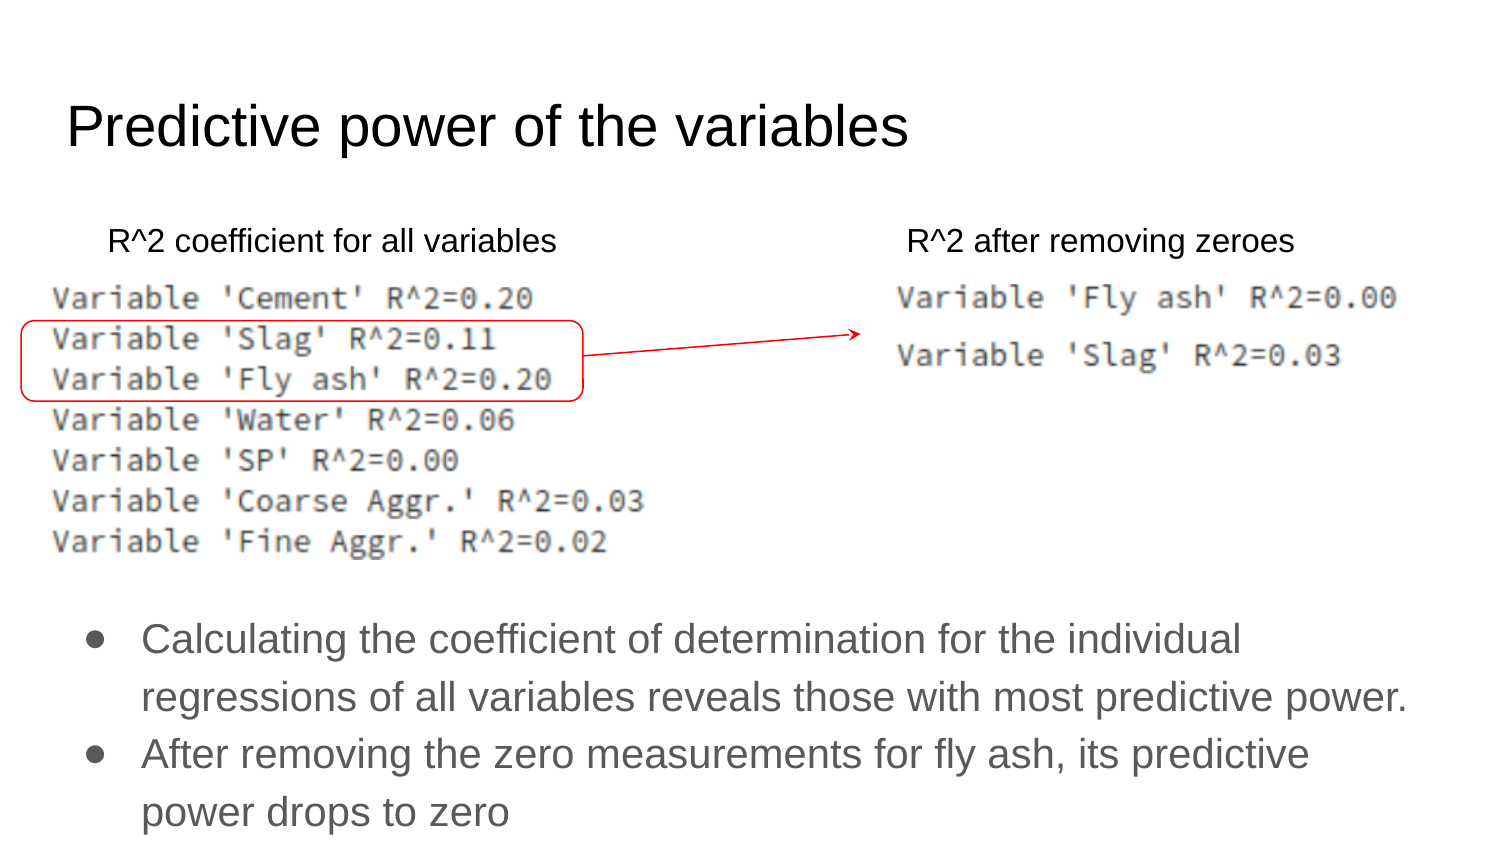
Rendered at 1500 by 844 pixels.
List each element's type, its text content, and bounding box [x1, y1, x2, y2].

text_box R^2 after removing zeroes [891, 204, 1403, 273]
text_box R^2 coefficient for all variables [92, 204, 604, 273]
text_box [21, 320, 45, 402]
list Calculating the coefficient of determination for the individual regressions of all variables reveals those with most predictive power. After removing the zero measurements for fly ash, its predictive power drops to zero [51, 589, 1449, 844]
picture [50, 284, 646, 560]
title Predictive power of the variables [51, 72, 1449, 167]
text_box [582, 333, 861, 357]
picture [896, 284, 1399, 376]
